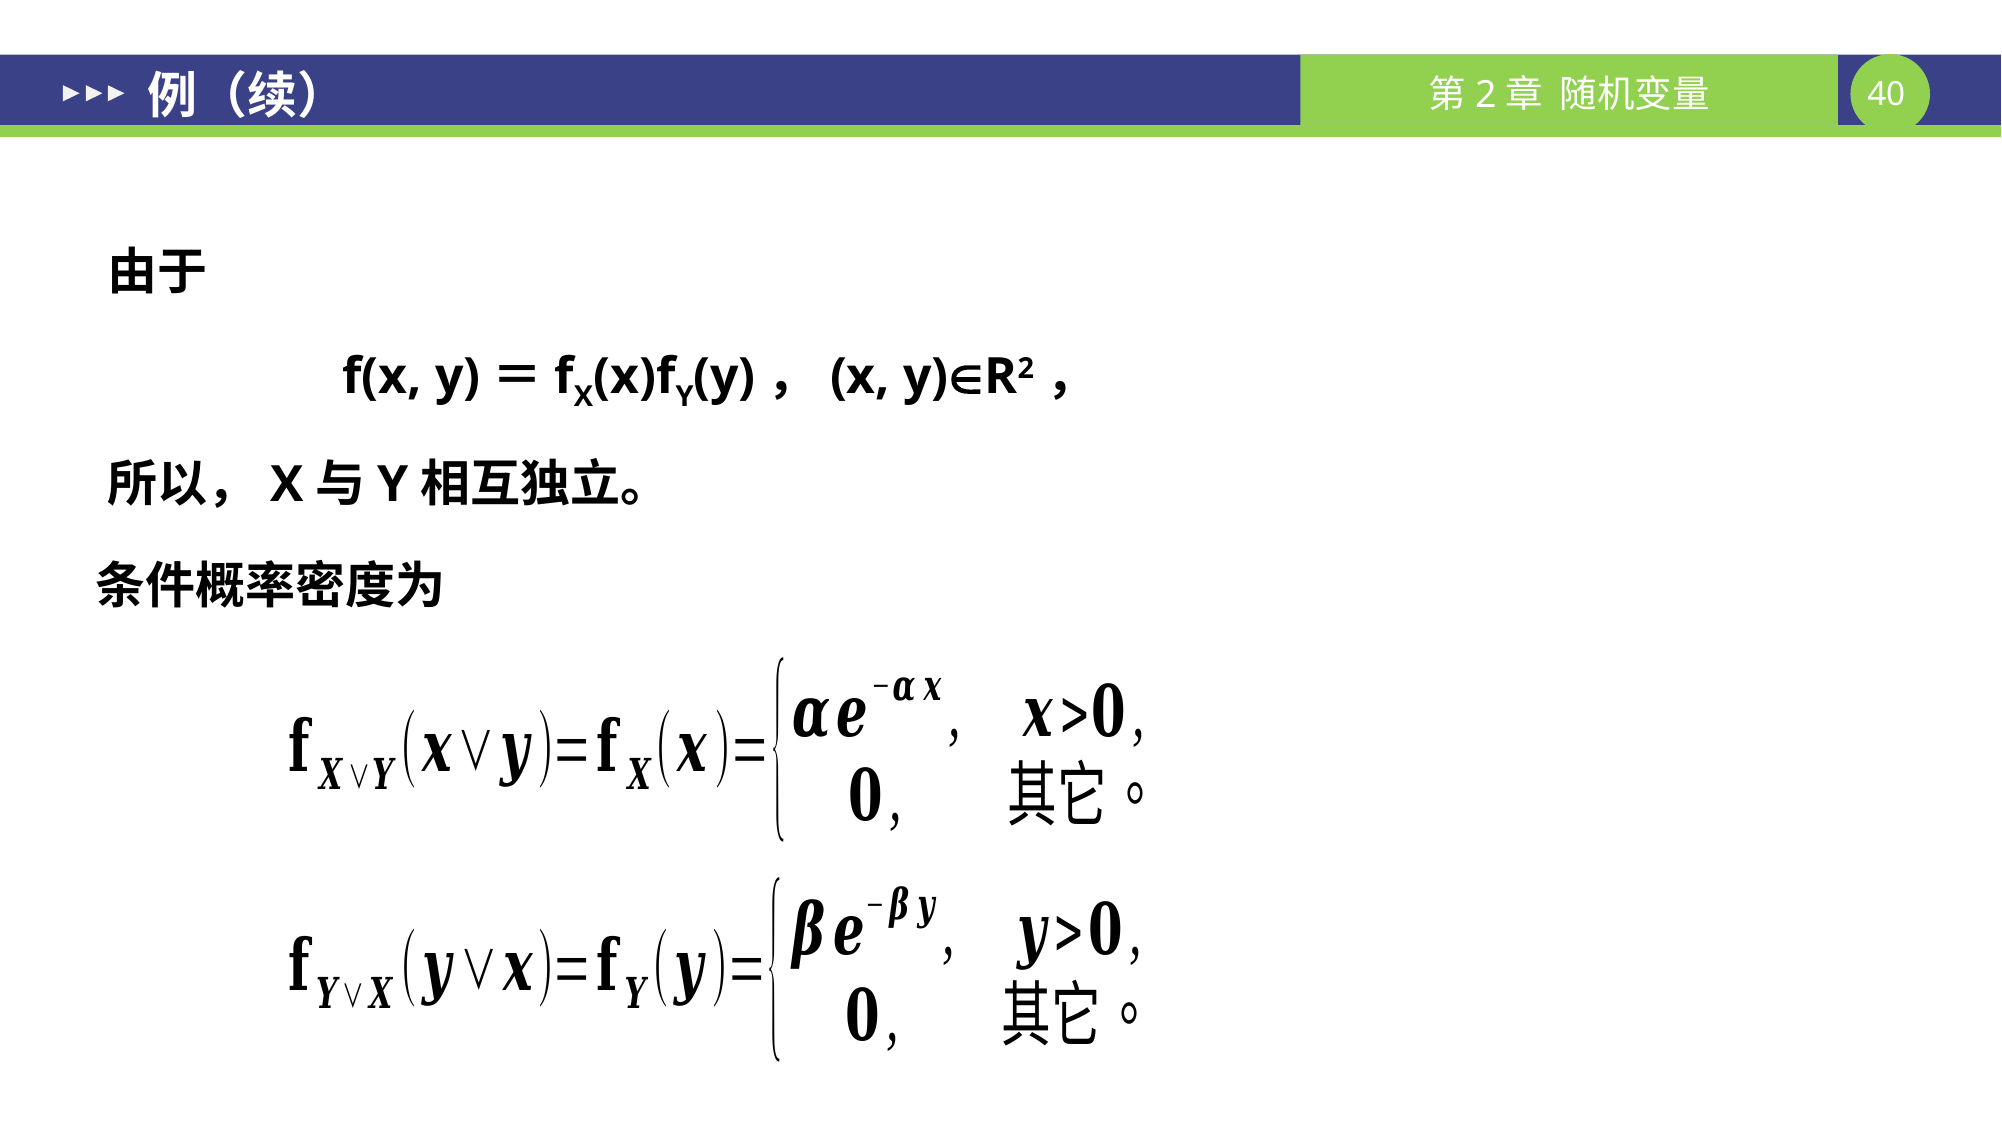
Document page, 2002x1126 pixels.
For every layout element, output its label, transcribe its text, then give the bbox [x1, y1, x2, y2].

list 由于 f(x, y)＝fX(x)fY(y)，(x, y)R2， 所以，X与Y相互独立。 [87, 199, 1351, 516]
title 例（续） [127, 57, 1003, 129]
text_box 条件概率密度为 [95, 541, 1359, 614]
